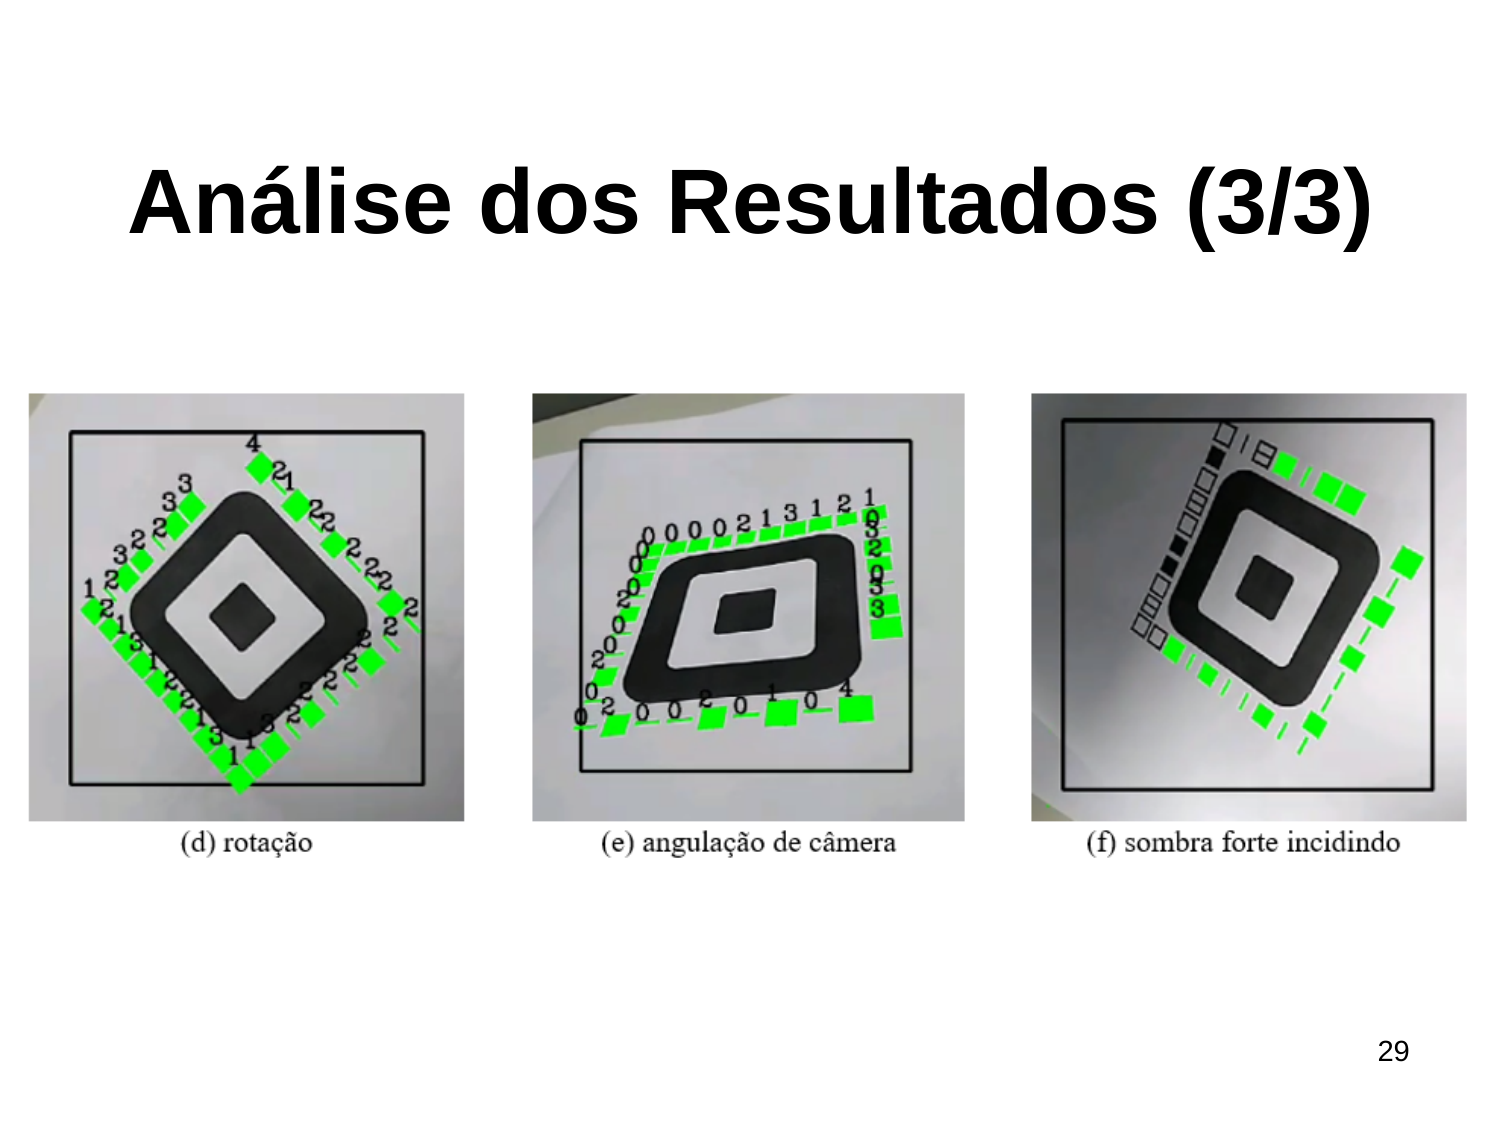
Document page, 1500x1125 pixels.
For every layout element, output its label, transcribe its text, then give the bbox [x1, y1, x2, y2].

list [17, 385, 1470, 862]
title Análise dos Resultados (3/3) [76, 103, 1427, 291]
slide_number 29 [1074, 1024, 1426, 1103]
